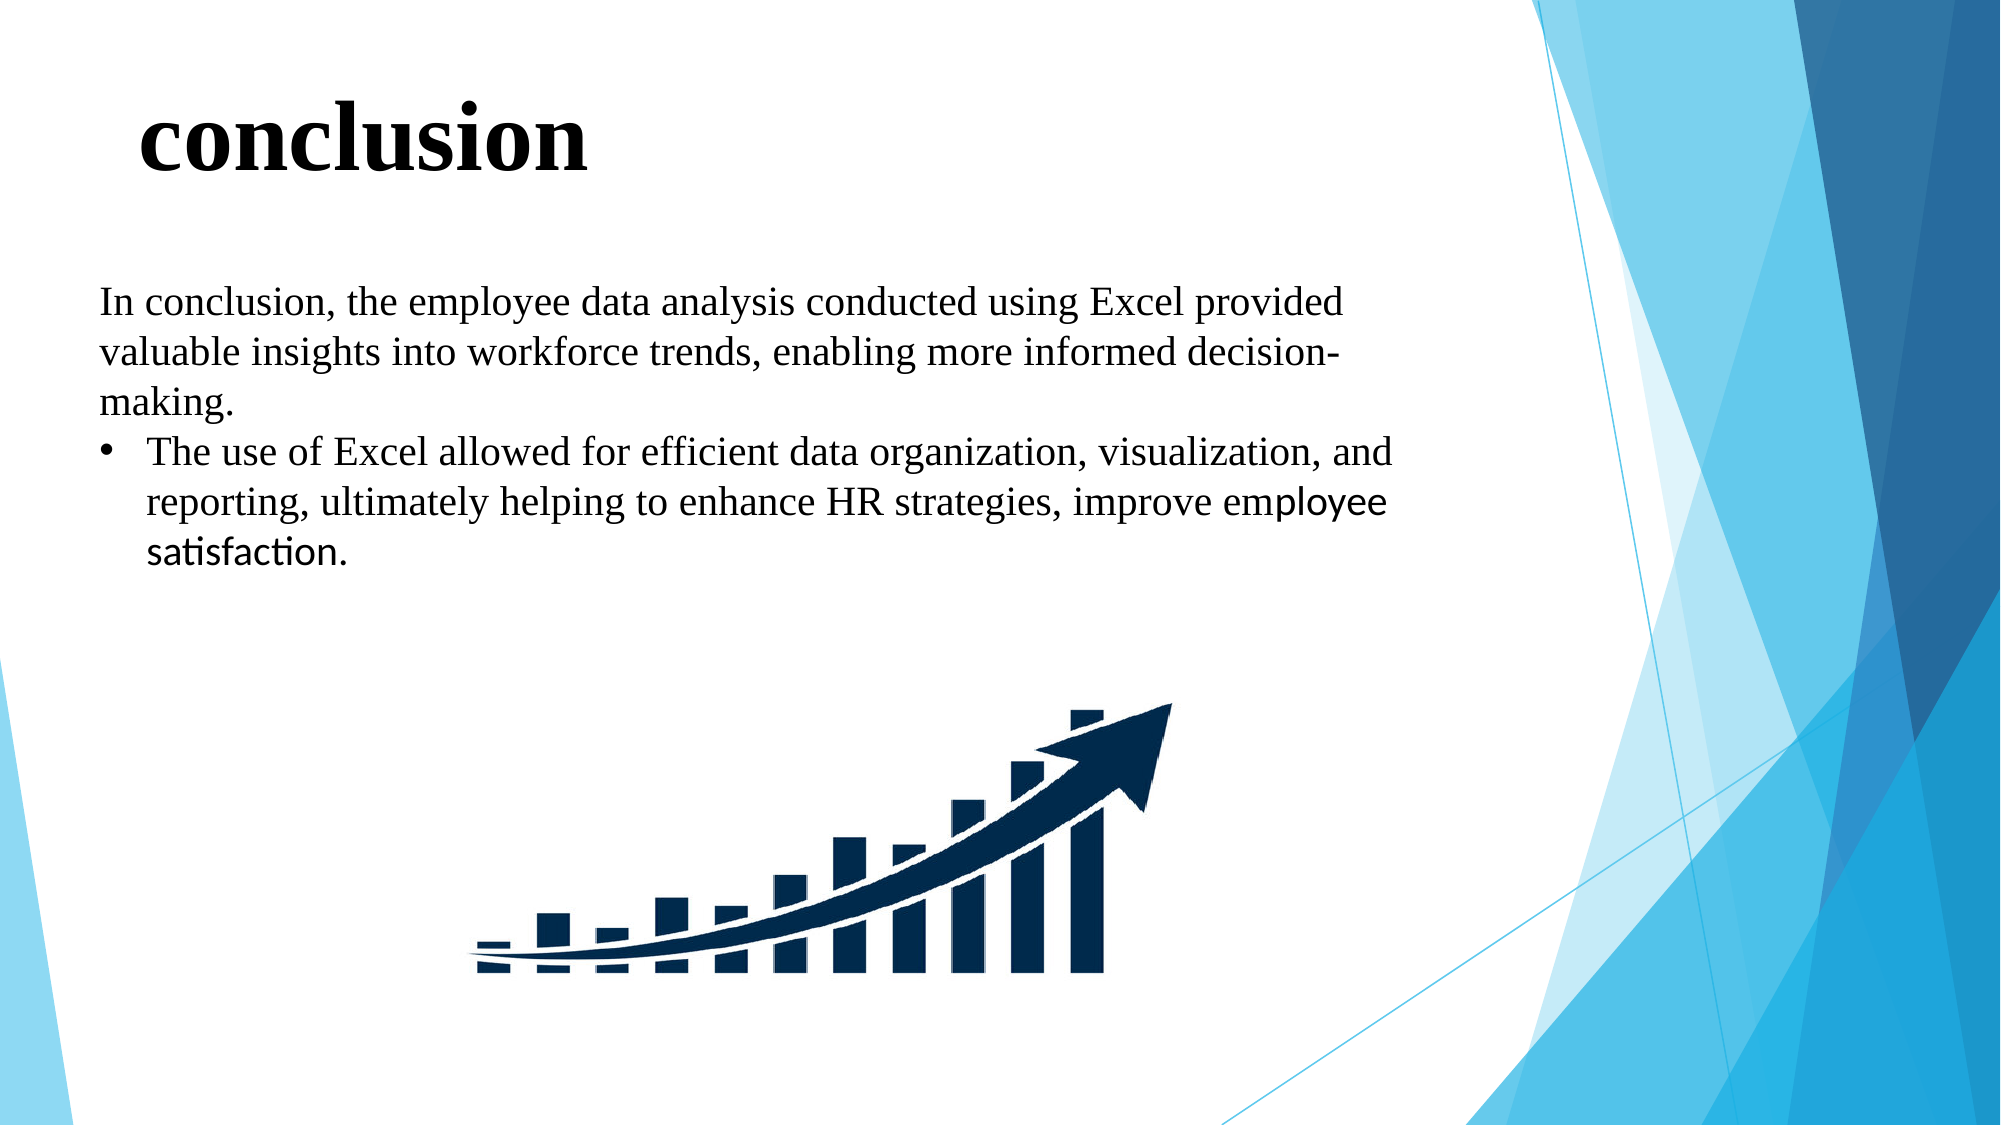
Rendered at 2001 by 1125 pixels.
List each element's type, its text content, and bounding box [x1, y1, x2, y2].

title conclusion [123, 62, 1877, 189]
text_box In conclusion, the employee data analysis conducted using Excel provided valuable insights into workforce trends, enabling more informed decision-making. The use of Excel allowed for efficient data organization, visualization, and reporting, ultimately helping to enhance HR strategies, improve employee satisfaction. [84, 266, 1417, 582]
picture [430, 673, 1197, 1002]
